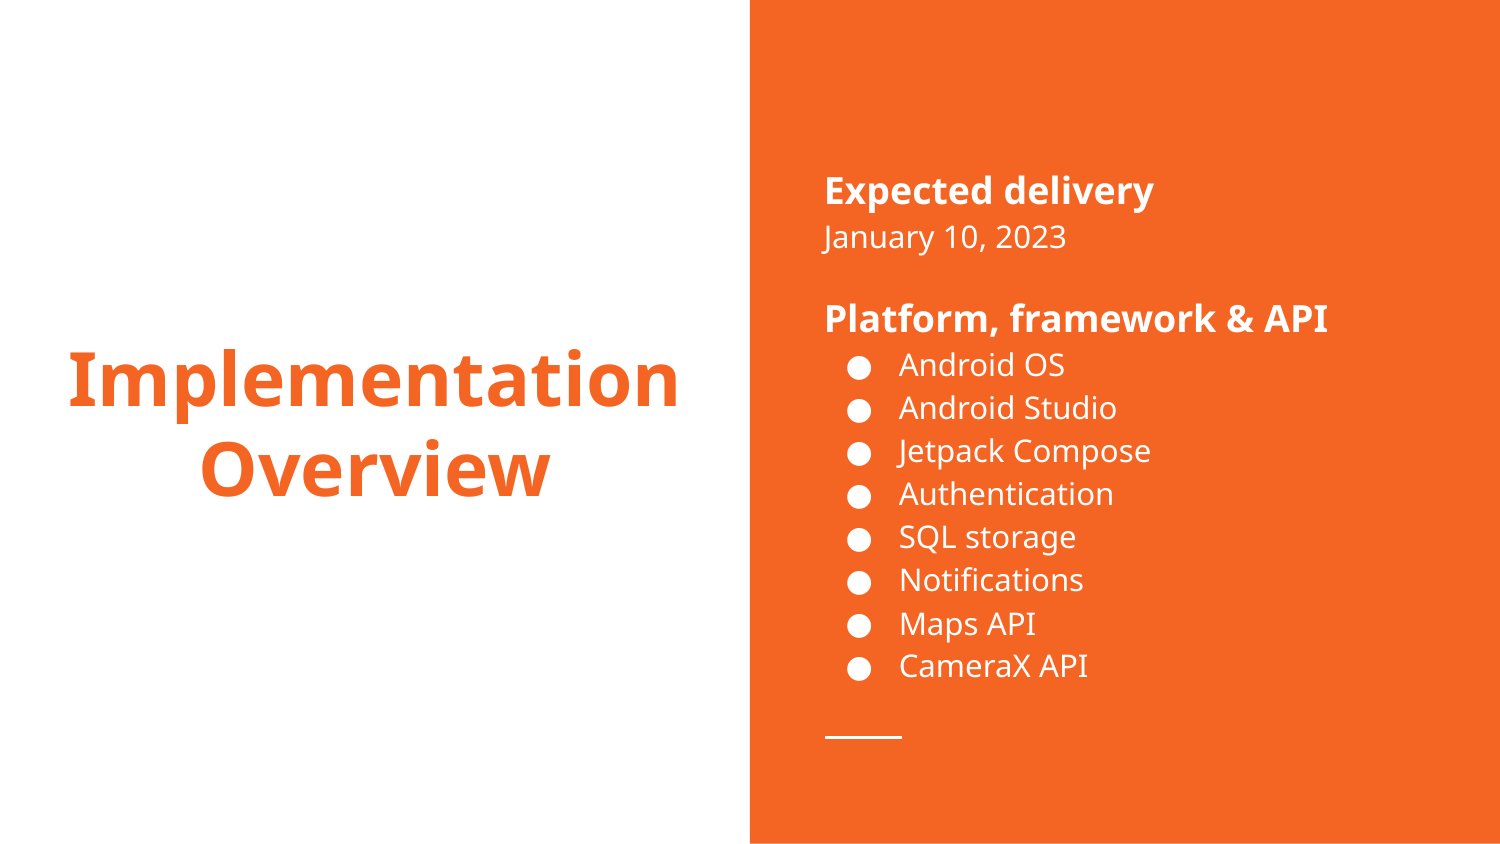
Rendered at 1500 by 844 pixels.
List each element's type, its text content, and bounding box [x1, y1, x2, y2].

title Implementation Overview [43, 313, 708, 530]
list Expected delivery January 10, 2023 Platform, framework & API Android OS Android Studio Jetpack Compose Authentication SQL storage Notifications Maps API CameraX API [808, 40, 1428, 804]
